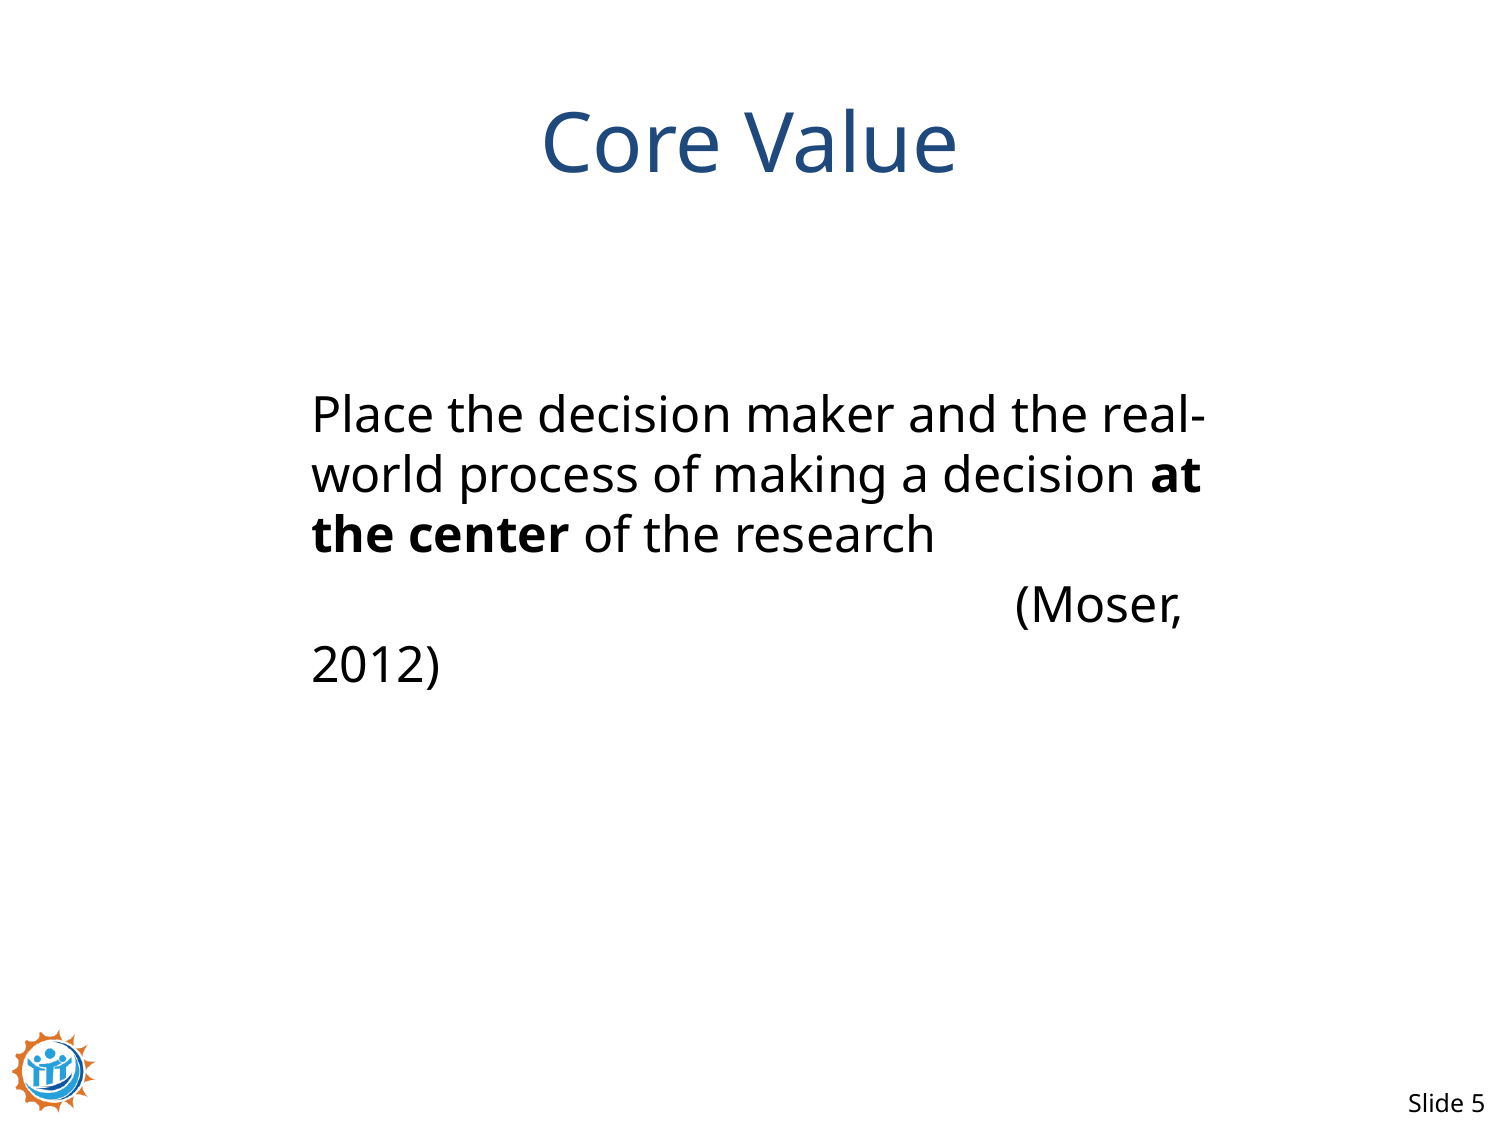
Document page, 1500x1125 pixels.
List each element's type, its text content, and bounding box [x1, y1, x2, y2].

picture [12, 1028, 96, 1113]
title Core Value [75, 45, 1425, 233]
list Place the decision maker and the real-world process of making a decision at the center of the research (Moser, 2012) [191, 375, 1263, 1042]
